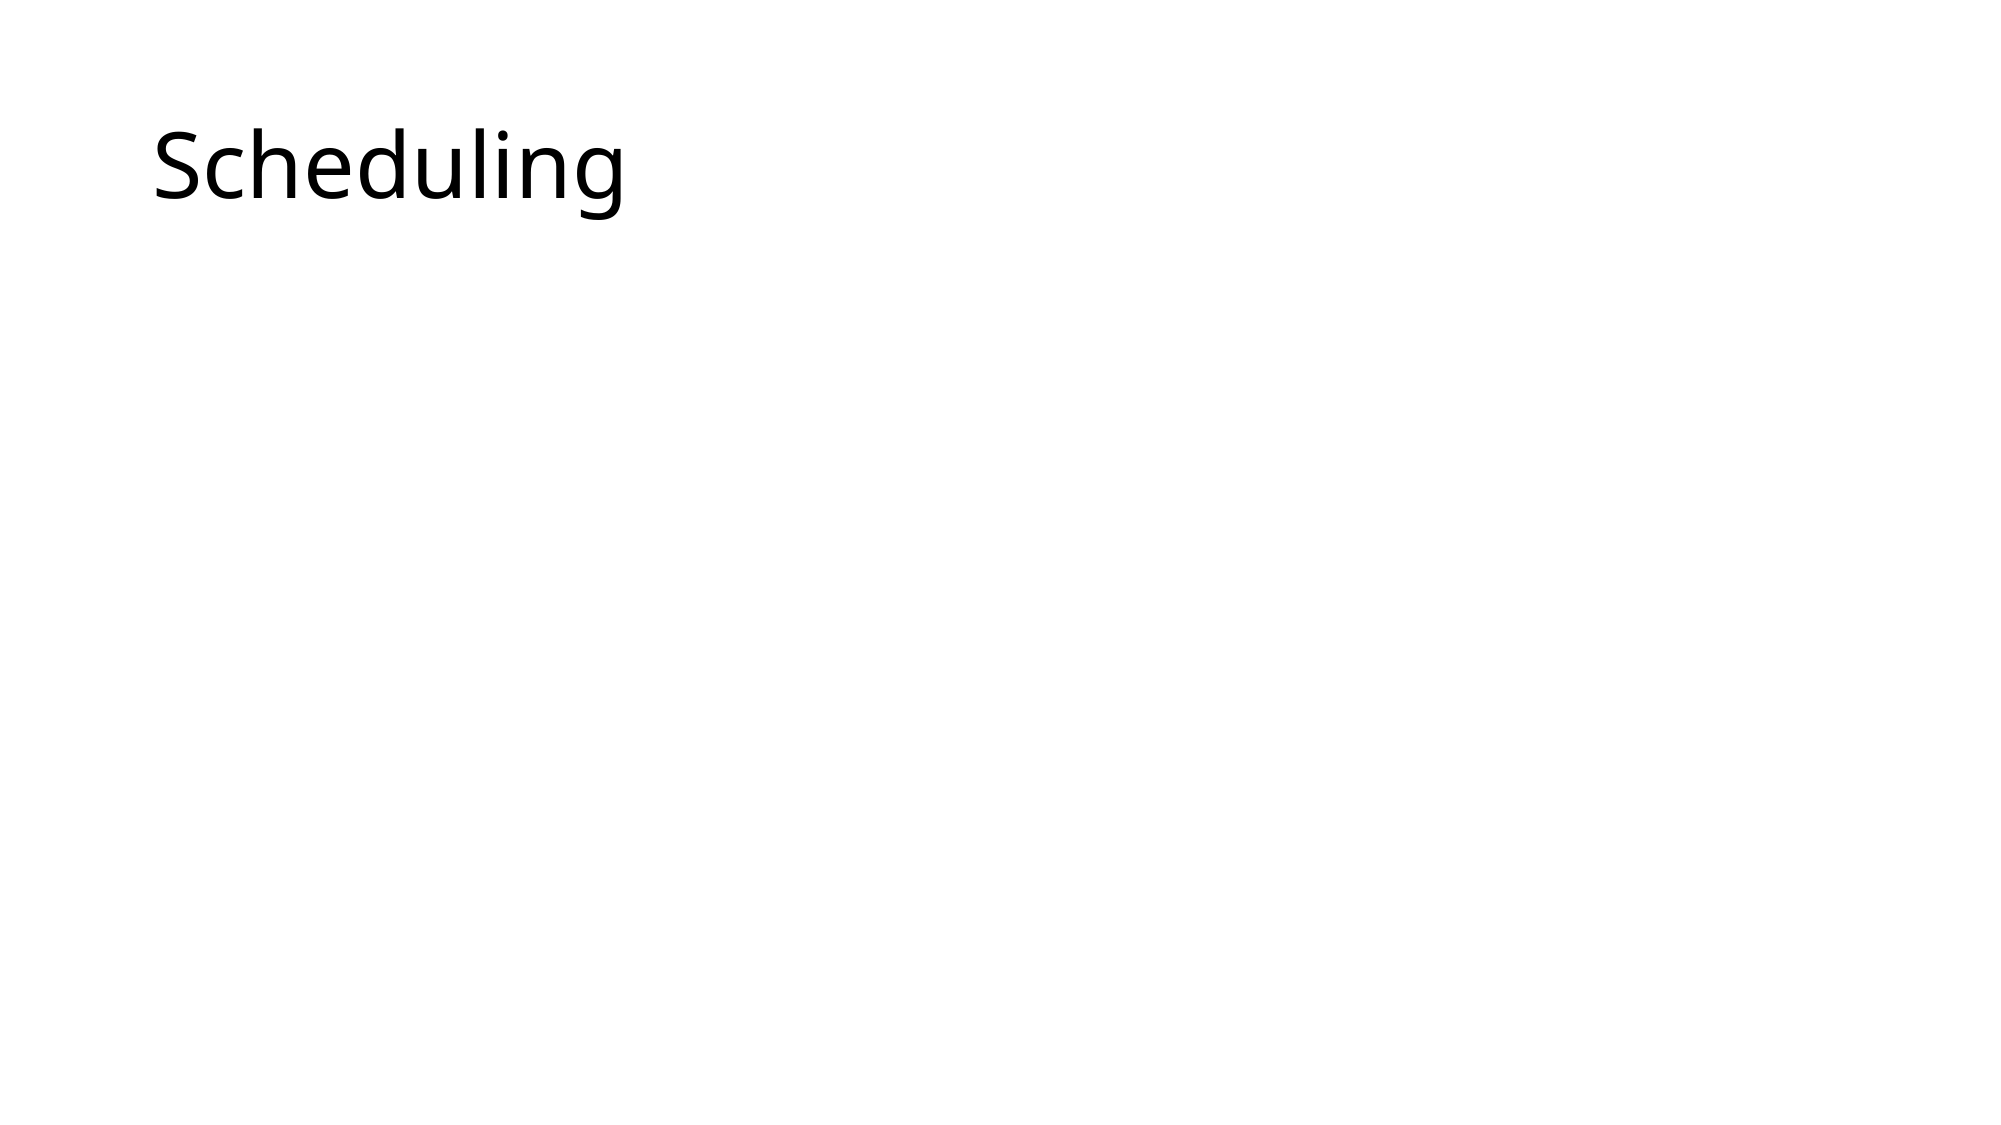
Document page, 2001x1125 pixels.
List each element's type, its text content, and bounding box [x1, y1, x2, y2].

title Scheduling [137, 59, 1863, 278]
